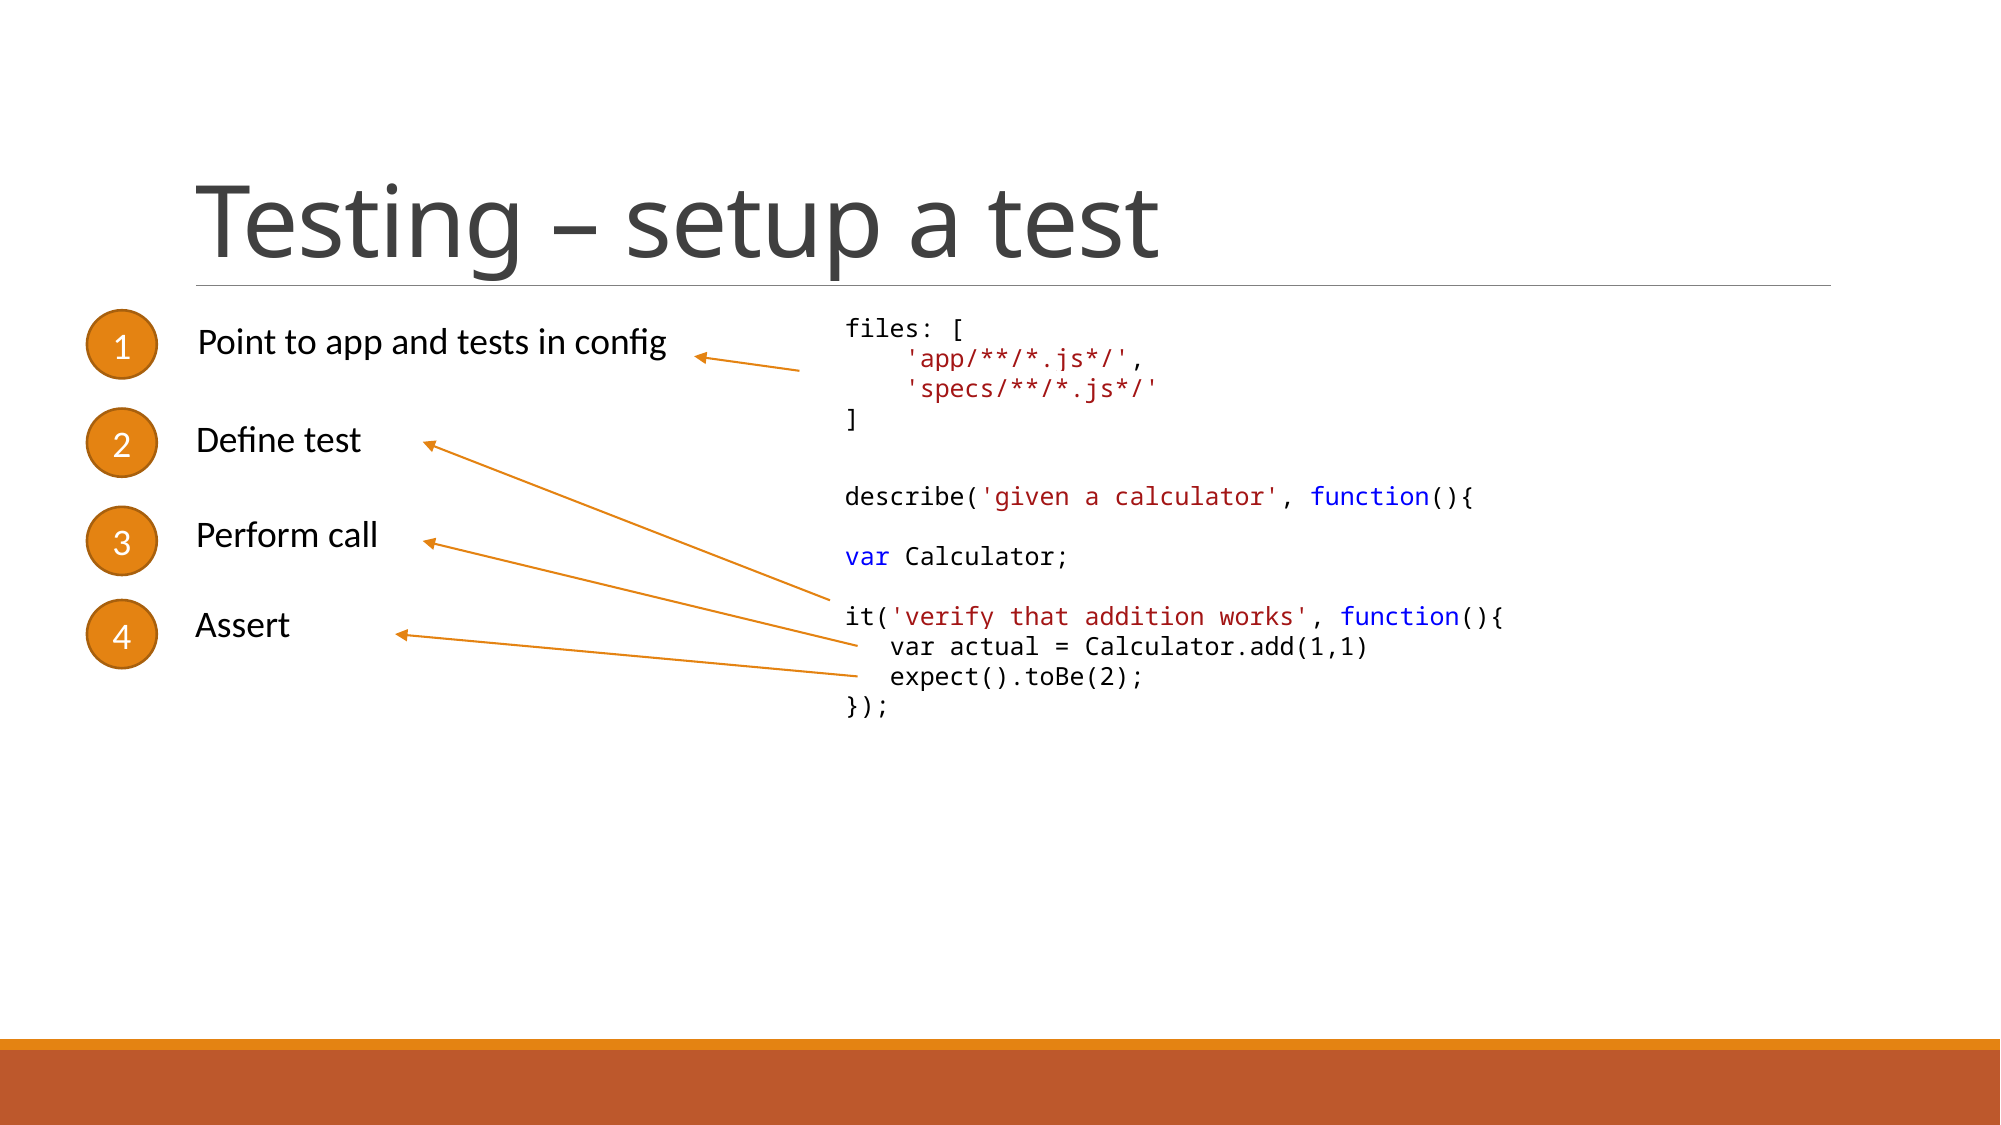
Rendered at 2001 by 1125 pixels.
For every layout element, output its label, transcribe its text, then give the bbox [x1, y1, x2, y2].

text_box files: [ 'app/**/*.js*/', 'specs/**/*.js*/' ] [830, 305, 1830, 440]
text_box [422, 540, 859, 630]
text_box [693, 355, 800, 372]
text_box 3 [85, 505, 159, 577]
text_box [394, 633, 859, 677]
text_box 2 [85, 407, 159, 479]
text_box Define test [181, 407, 377, 467]
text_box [422, 441, 831, 539]
text_box Perform call [181, 502, 394, 563]
text_box 1 [85, 308, 159, 380]
title Testing – setup a test [180, 47, 1830, 285]
text_box Assert [180, 592, 306, 653]
text_box 4 [85, 598, 159, 670]
text_box Point to app and tests in config [183, 310, 691, 370]
text_box describe('given a calculator', function(){ var Calculator; it('verify that addition works', function(){ var actual = Calculator.add(1,1) expect().toBe(2); }); [830, 473, 1830, 728]
